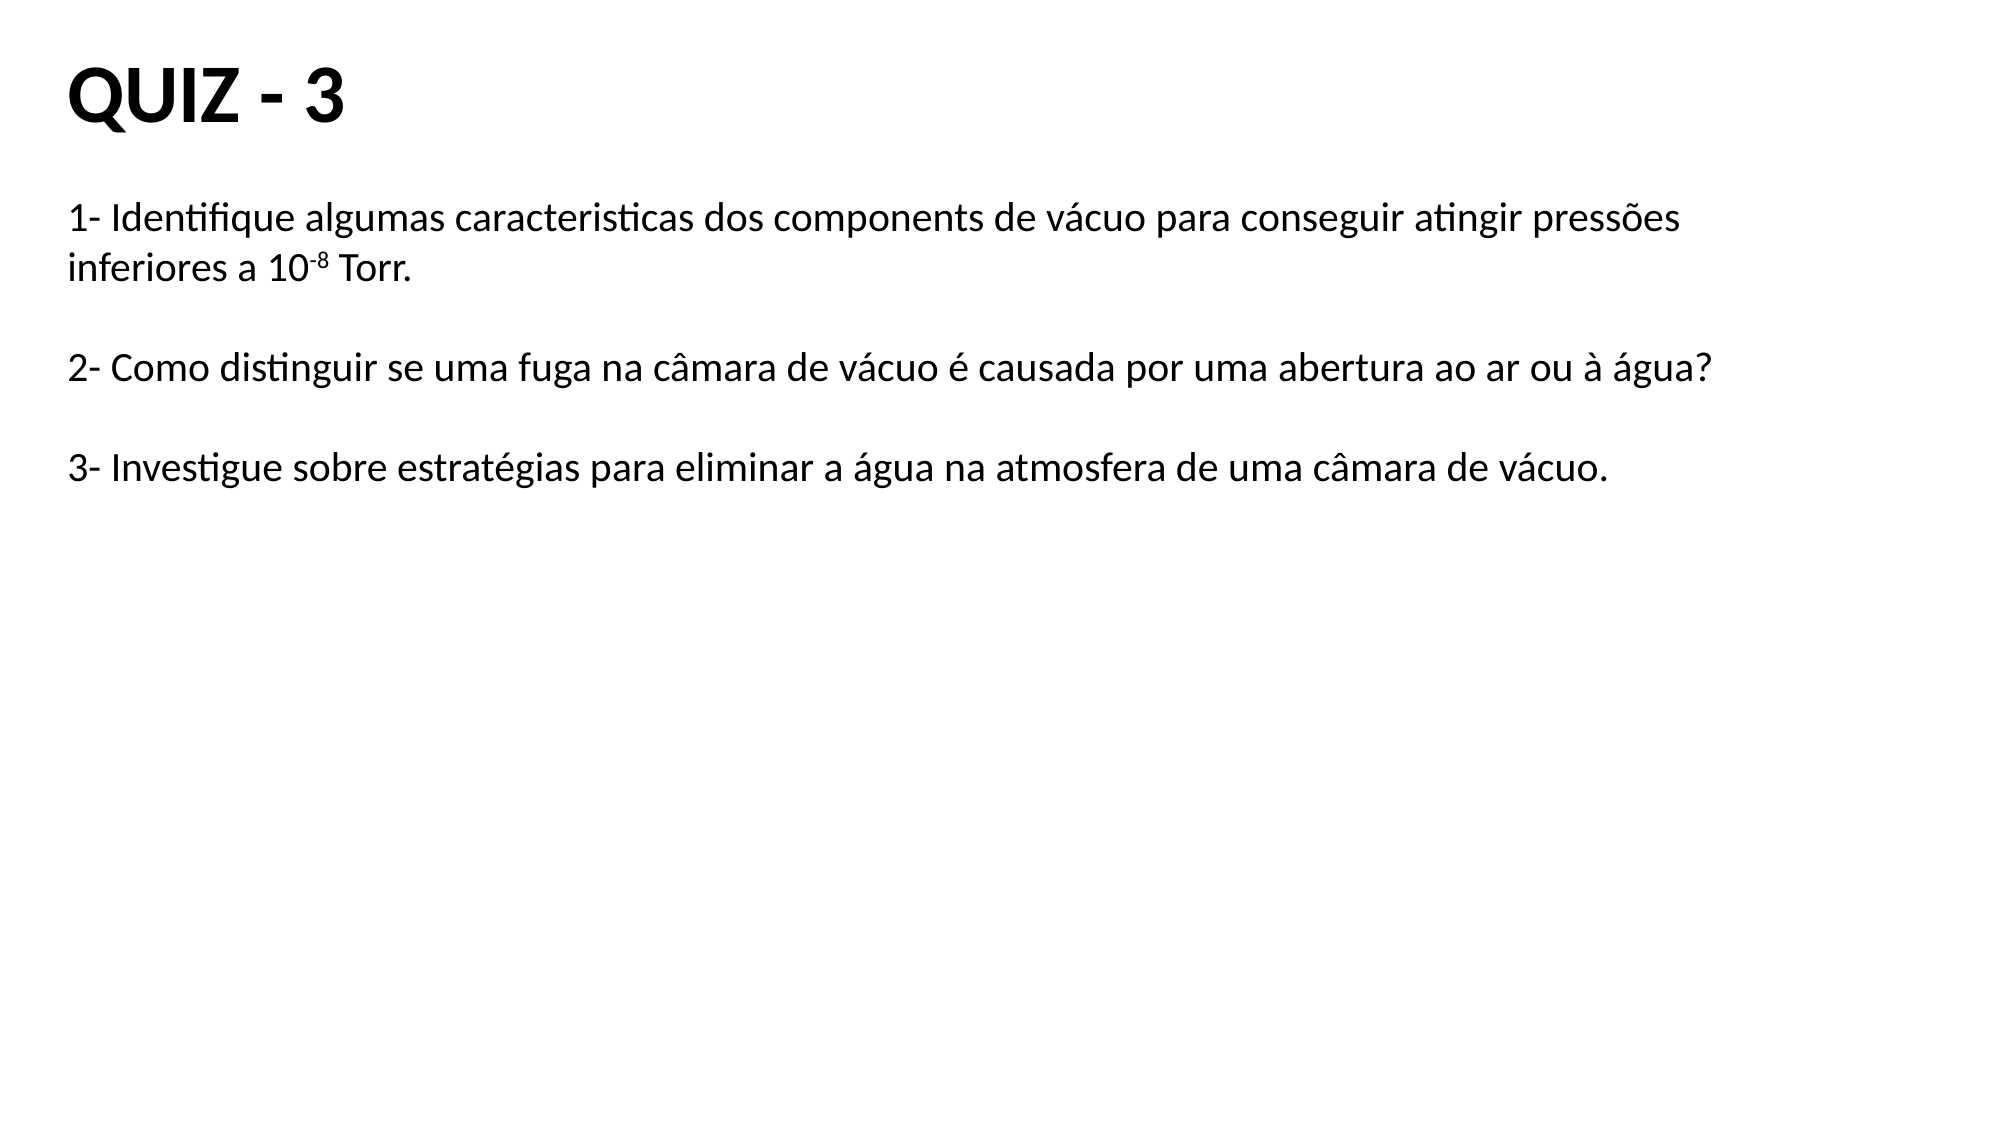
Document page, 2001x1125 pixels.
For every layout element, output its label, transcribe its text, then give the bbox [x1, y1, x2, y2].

text_box QUIZ - 3 1- Identifique algumas caracteristicas dos components de vácuo para conseguir atingir pressões inferiores a 10-8 Torr. 2- Como distinguir se uma fuga na câmara de vácuo é causada por uma abertura ao ar ou à água? 3- Investigue sobre estratégias para eliminar a água na atmosfera de uma câmara de vácuo. [52, 32, 1844, 598]
